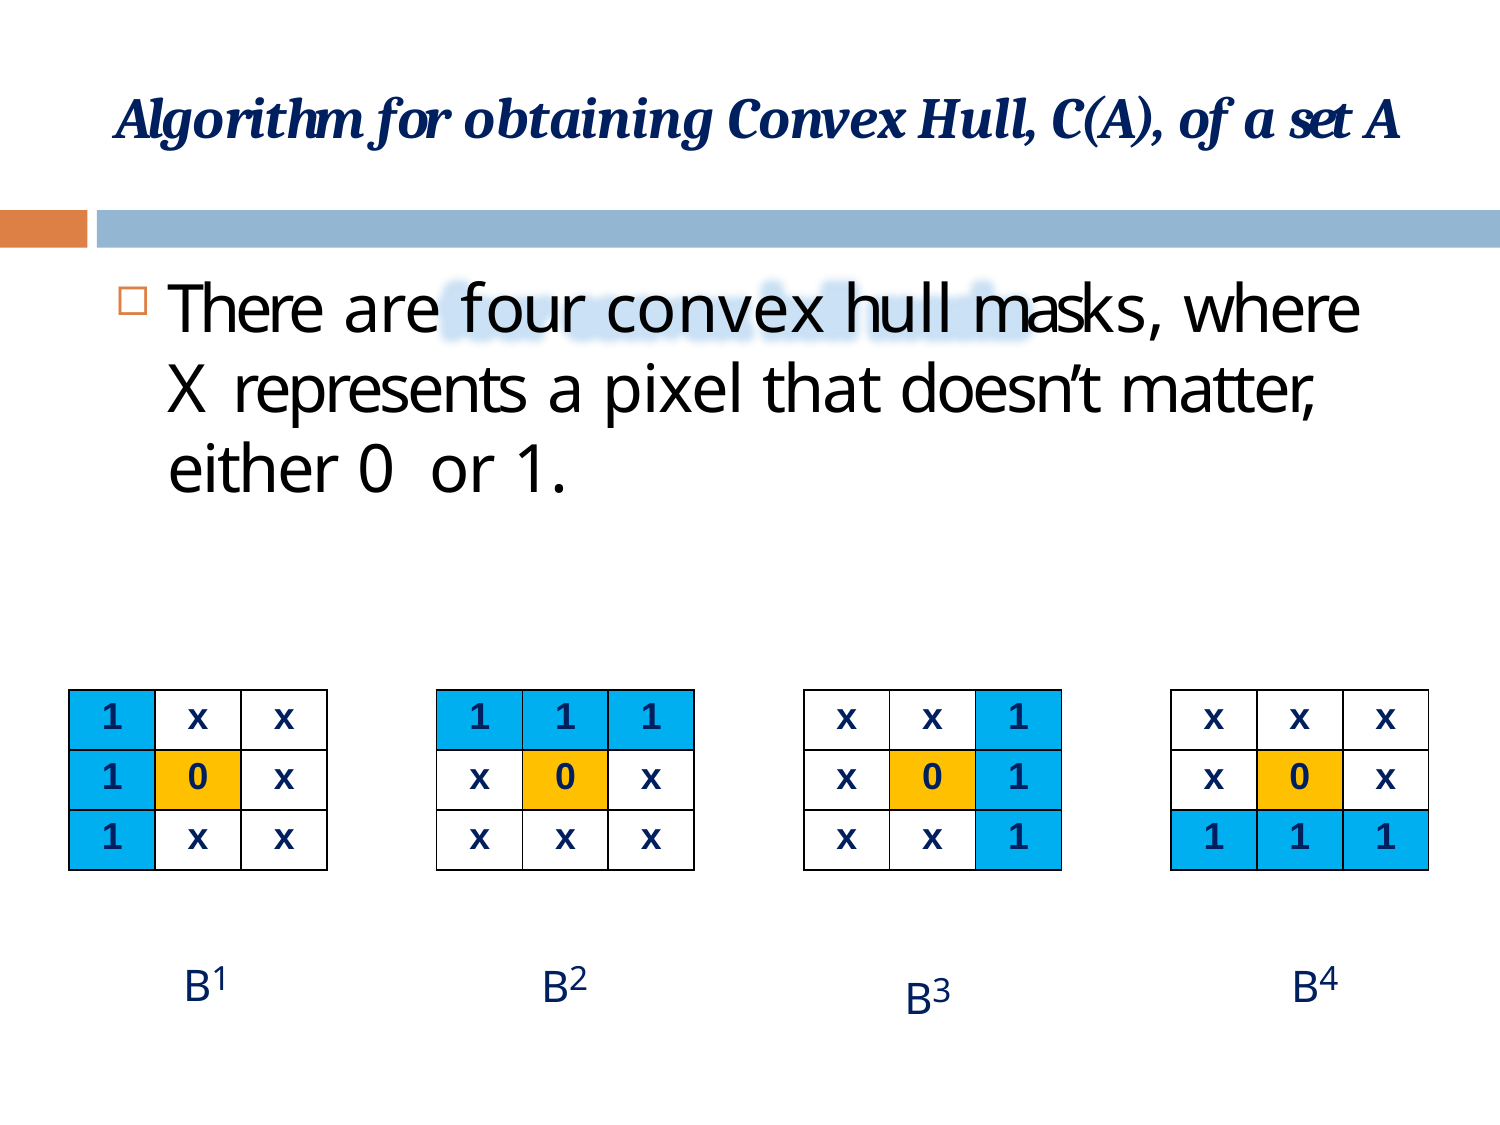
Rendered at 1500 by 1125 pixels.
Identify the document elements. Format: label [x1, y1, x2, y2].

text_box [113, 264, 1398, 507]
table_header [890, 691, 975, 749]
table_cell [609, 751, 693, 809]
table_cell [242, 811, 326, 869]
table_header [1258, 691, 1342, 749]
text_box [1284, 913, 1341, 1012]
table_header [242, 691, 326, 749]
table_cell [1344, 751, 1428, 809]
table_cell [805, 751, 889, 809]
table_cell [156, 751, 240, 809]
table_cell [1172, 811, 1256, 869]
table_cell [1172, 751, 1256, 809]
table_header [1344, 691, 1428, 749]
picture [382, 228, 1088, 411]
table_header [976, 691, 1061, 749]
title [113, 78, 1415, 269]
table_cell [1258, 811, 1342, 869]
table_cell [1344, 811, 1428, 869]
table_header [437, 691, 522, 749]
text_box [176, 912, 233, 1011]
table_cell [609, 811, 693, 869]
text_box [898, 925, 954, 1024]
table_cell [976, 751, 1061, 809]
table_header [1172, 691, 1256, 749]
table_cell [890, 811, 975, 869]
table_cell [70, 811, 154, 869]
table_header [609, 691, 693, 749]
table_header [156, 691, 240, 749]
table_header [805, 691, 889, 749]
table_cell [437, 811, 522, 869]
table_cell [156, 811, 240, 869]
table_cell [805, 811, 889, 869]
table_cell [1258, 751, 1342, 809]
table_cell [976, 811, 1061, 869]
table_cell [523, 811, 607, 869]
table_header [523, 691, 607, 749]
table_cell [242, 751, 326, 809]
table_cell [523, 751, 607, 809]
table_cell [890, 751, 975, 809]
table_header [70, 691, 154, 749]
text_box [534, 913, 591, 1012]
table_cell [70, 751, 154, 809]
table_cell [437, 751, 522, 809]
